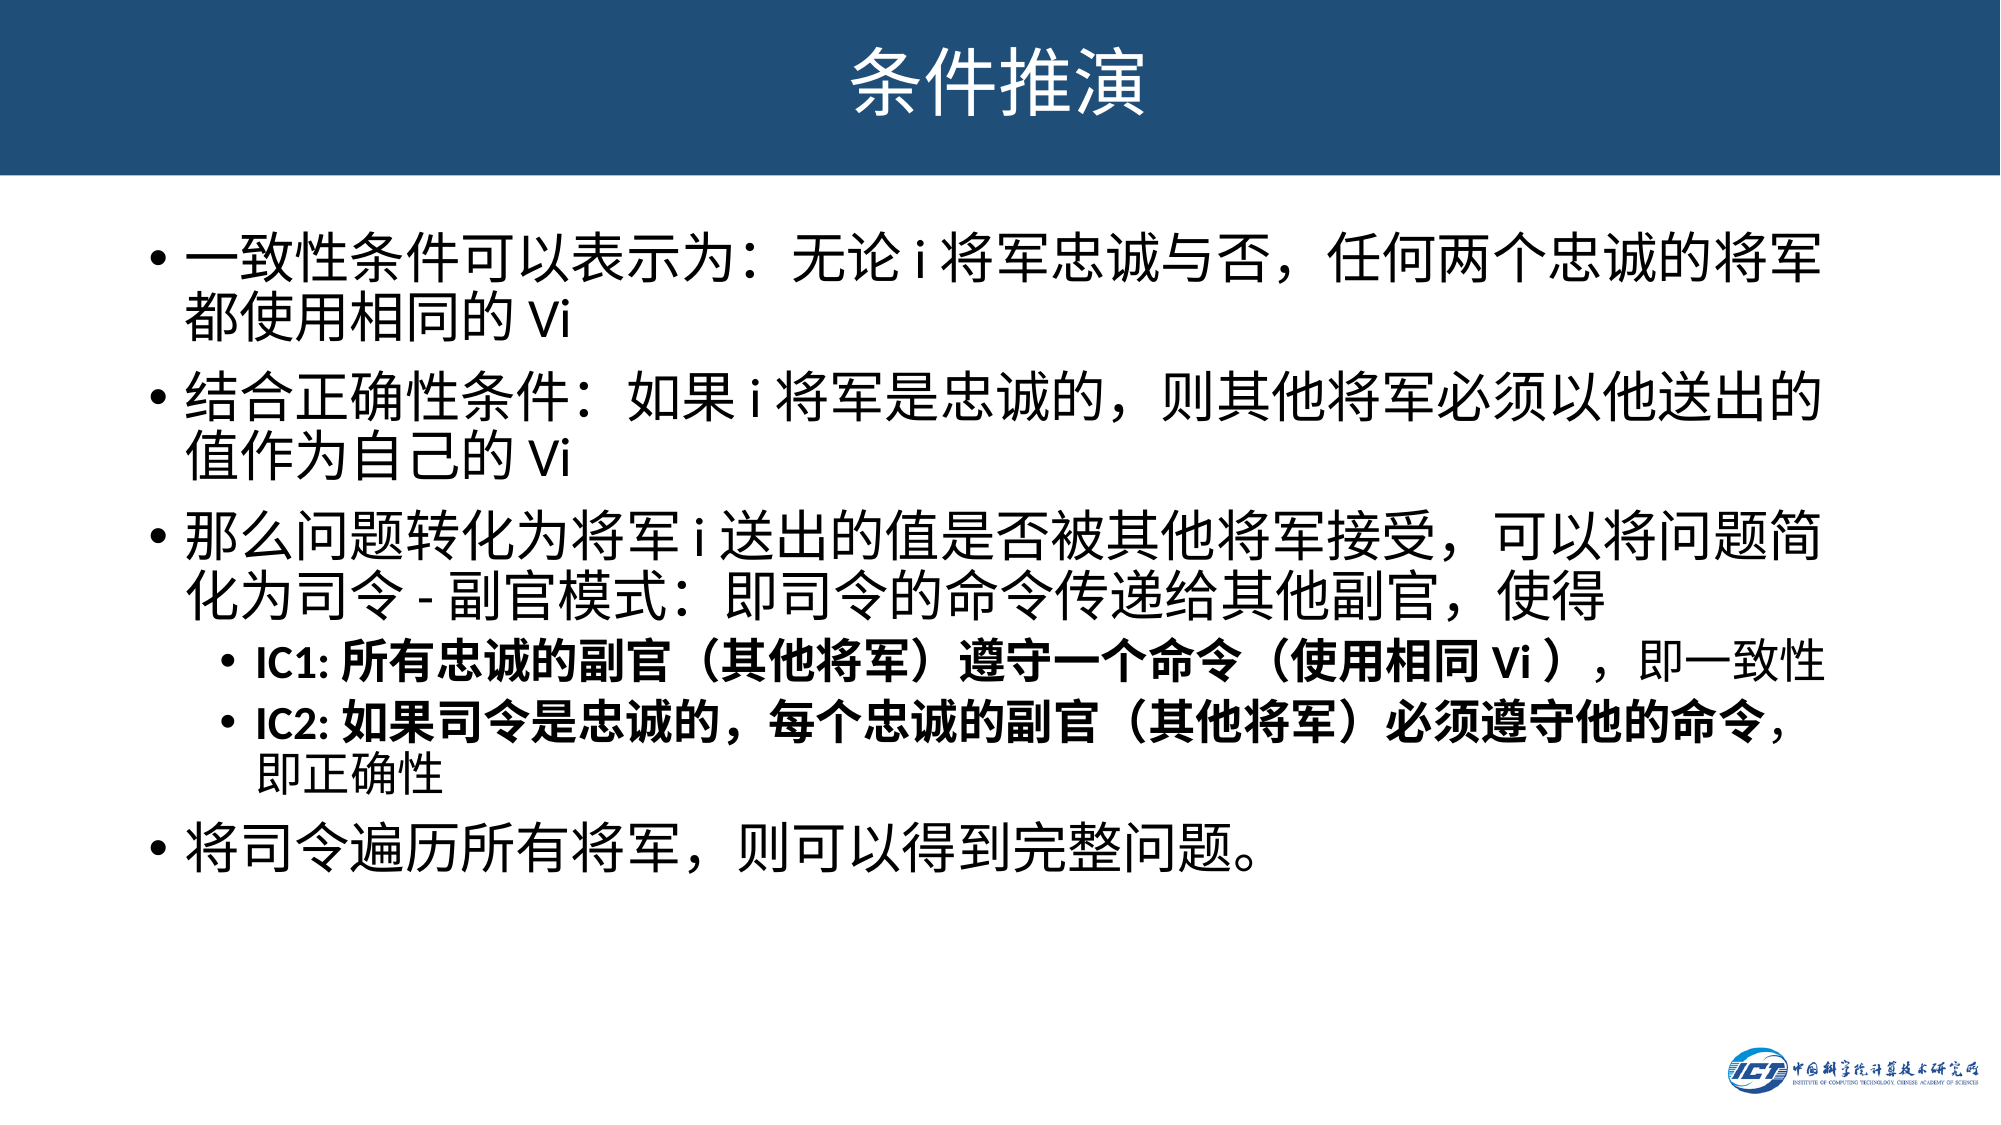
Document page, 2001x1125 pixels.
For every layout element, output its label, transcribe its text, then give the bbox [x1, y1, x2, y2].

picture [1719, 1043, 2001, 1102]
title 条件推演 [0, 0, 2000, 176]
list 一致性条件可以表示为：无论i将军忠诚与否，任何两个忠诚的将军都使用相同的Vi 结合正确性条件：如果i将军是忠诚的，则其他将军必须以他送出的值作为自己的Vi 那么问题转化为将军i送出的值是否被其他将军接受，可以将问题简化为司令-副官模式：即司令的命令传递给其他副官，使得 IC1:所有忠诚的副官（其他将军）遵守一个命令（使用相同Vi），即一致性 IC2:如果司令是忠诚的，每个忠诚的副官（其他将军）必须遵守他的命令，即正确性 将司令遍历所有将军，则可以得到完整问题。 [133, 222, 1859, 937]
